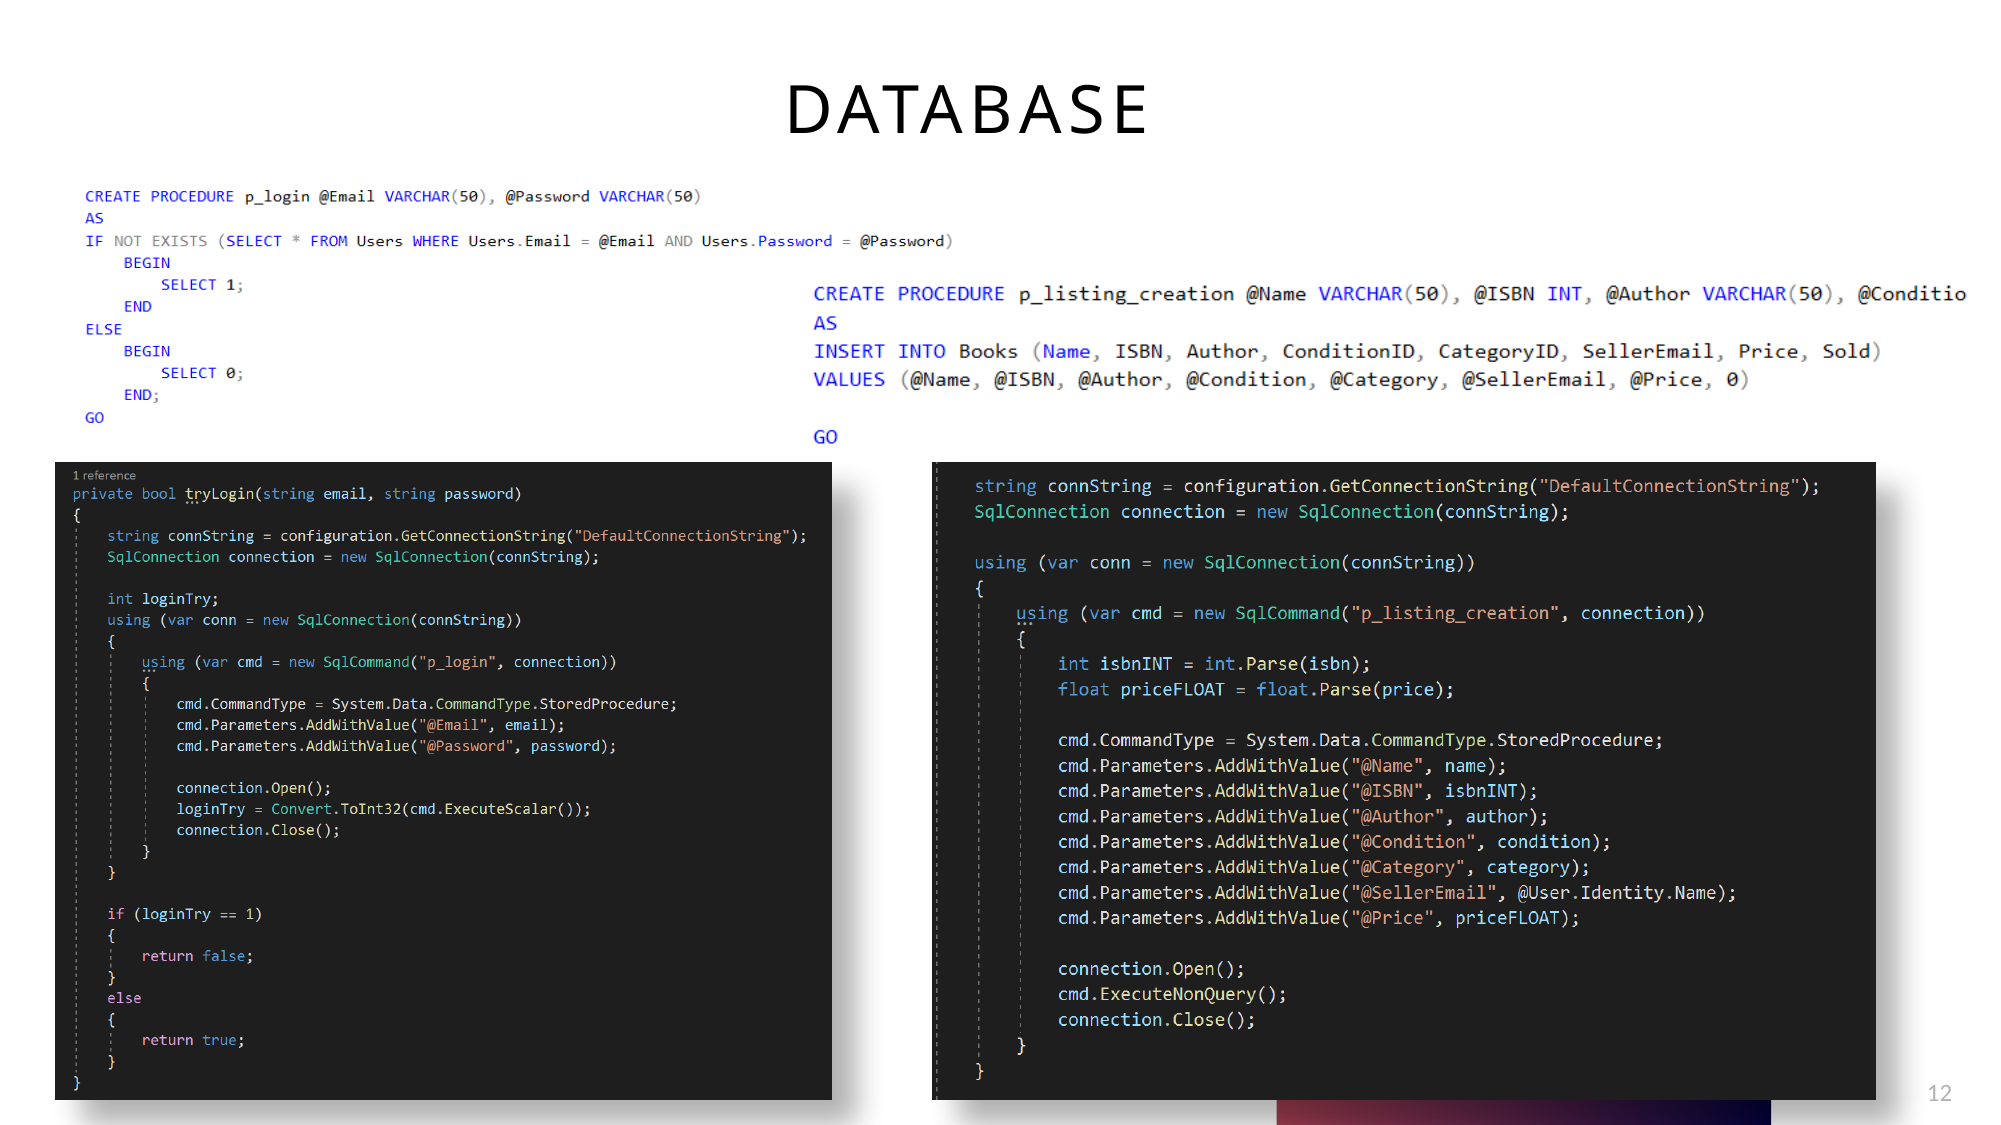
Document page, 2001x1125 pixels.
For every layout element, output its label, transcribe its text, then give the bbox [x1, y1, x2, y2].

picture [931, 462, 1876, 1100]
title Database [636, 59, 1297, 154]
picture [55, 462, 832, 1100]
picture [79, 188, 1968, 453]
slide_number 12 [1914, 1061, 1968, 1121]
